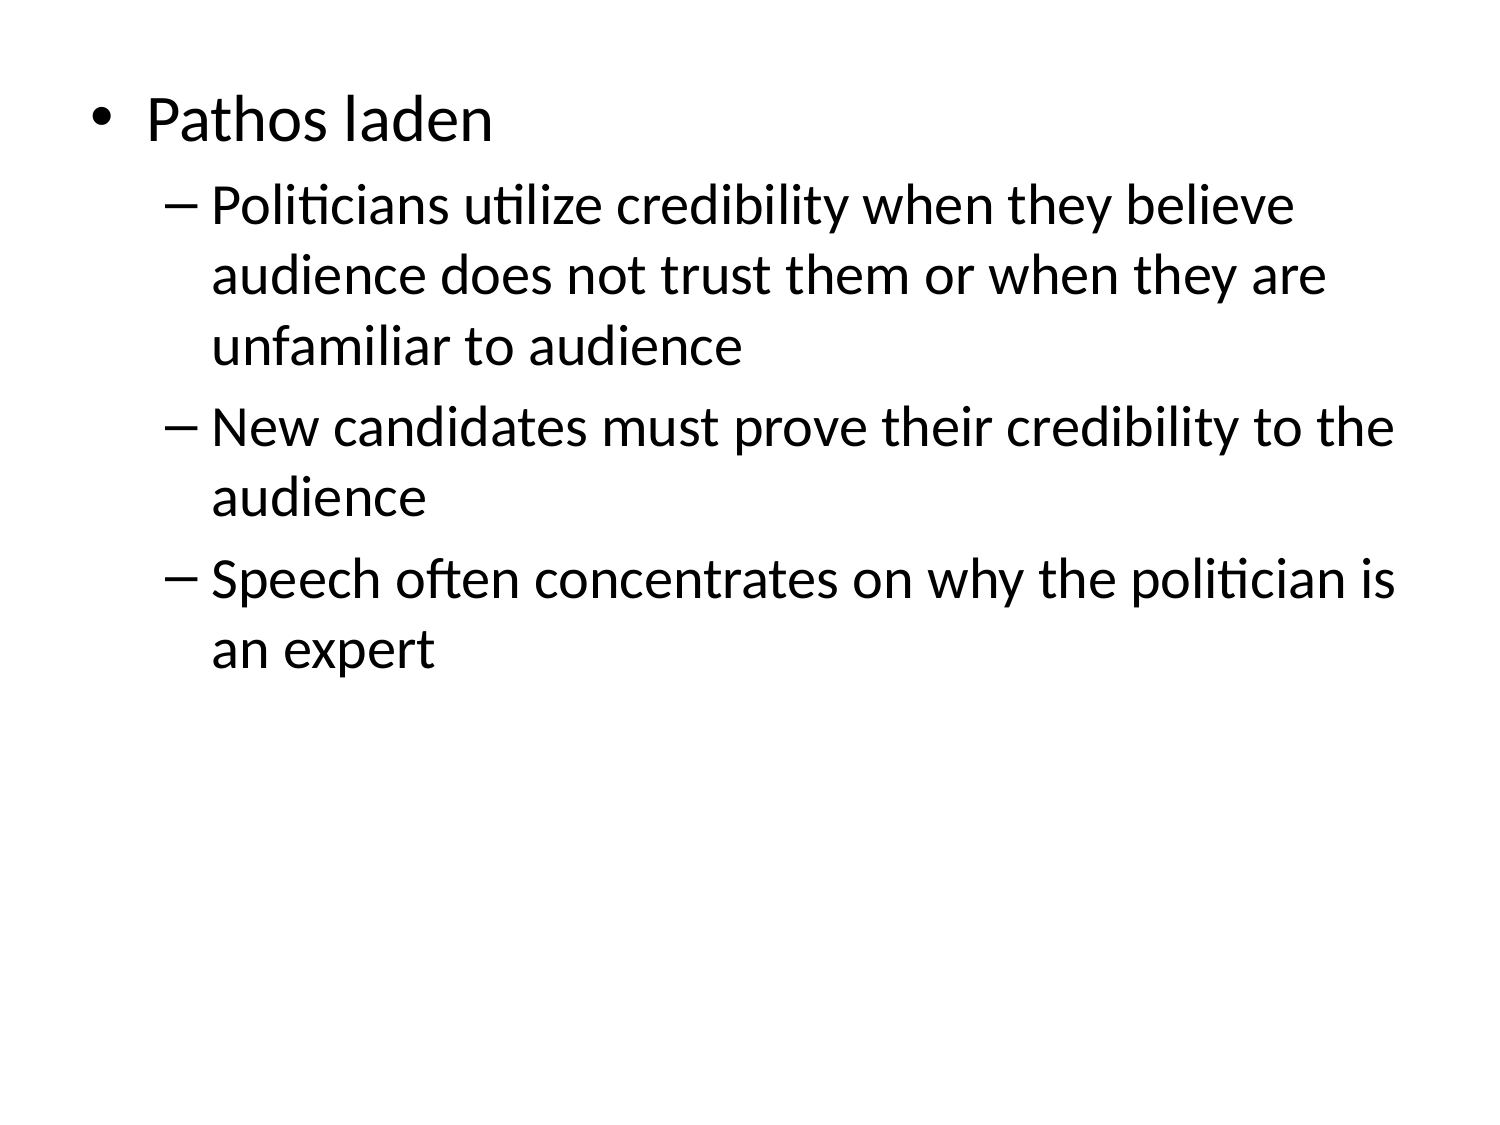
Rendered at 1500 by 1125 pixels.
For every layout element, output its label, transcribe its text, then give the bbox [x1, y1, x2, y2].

list Pathos laden Politicians utilize credibility when they believe audience does not trust them or when they are unfamiliar to audience New candidates must prove their credibility to the audience Speech often concentrates on why the politician is an expert [75, 67, 1425, 1005]
